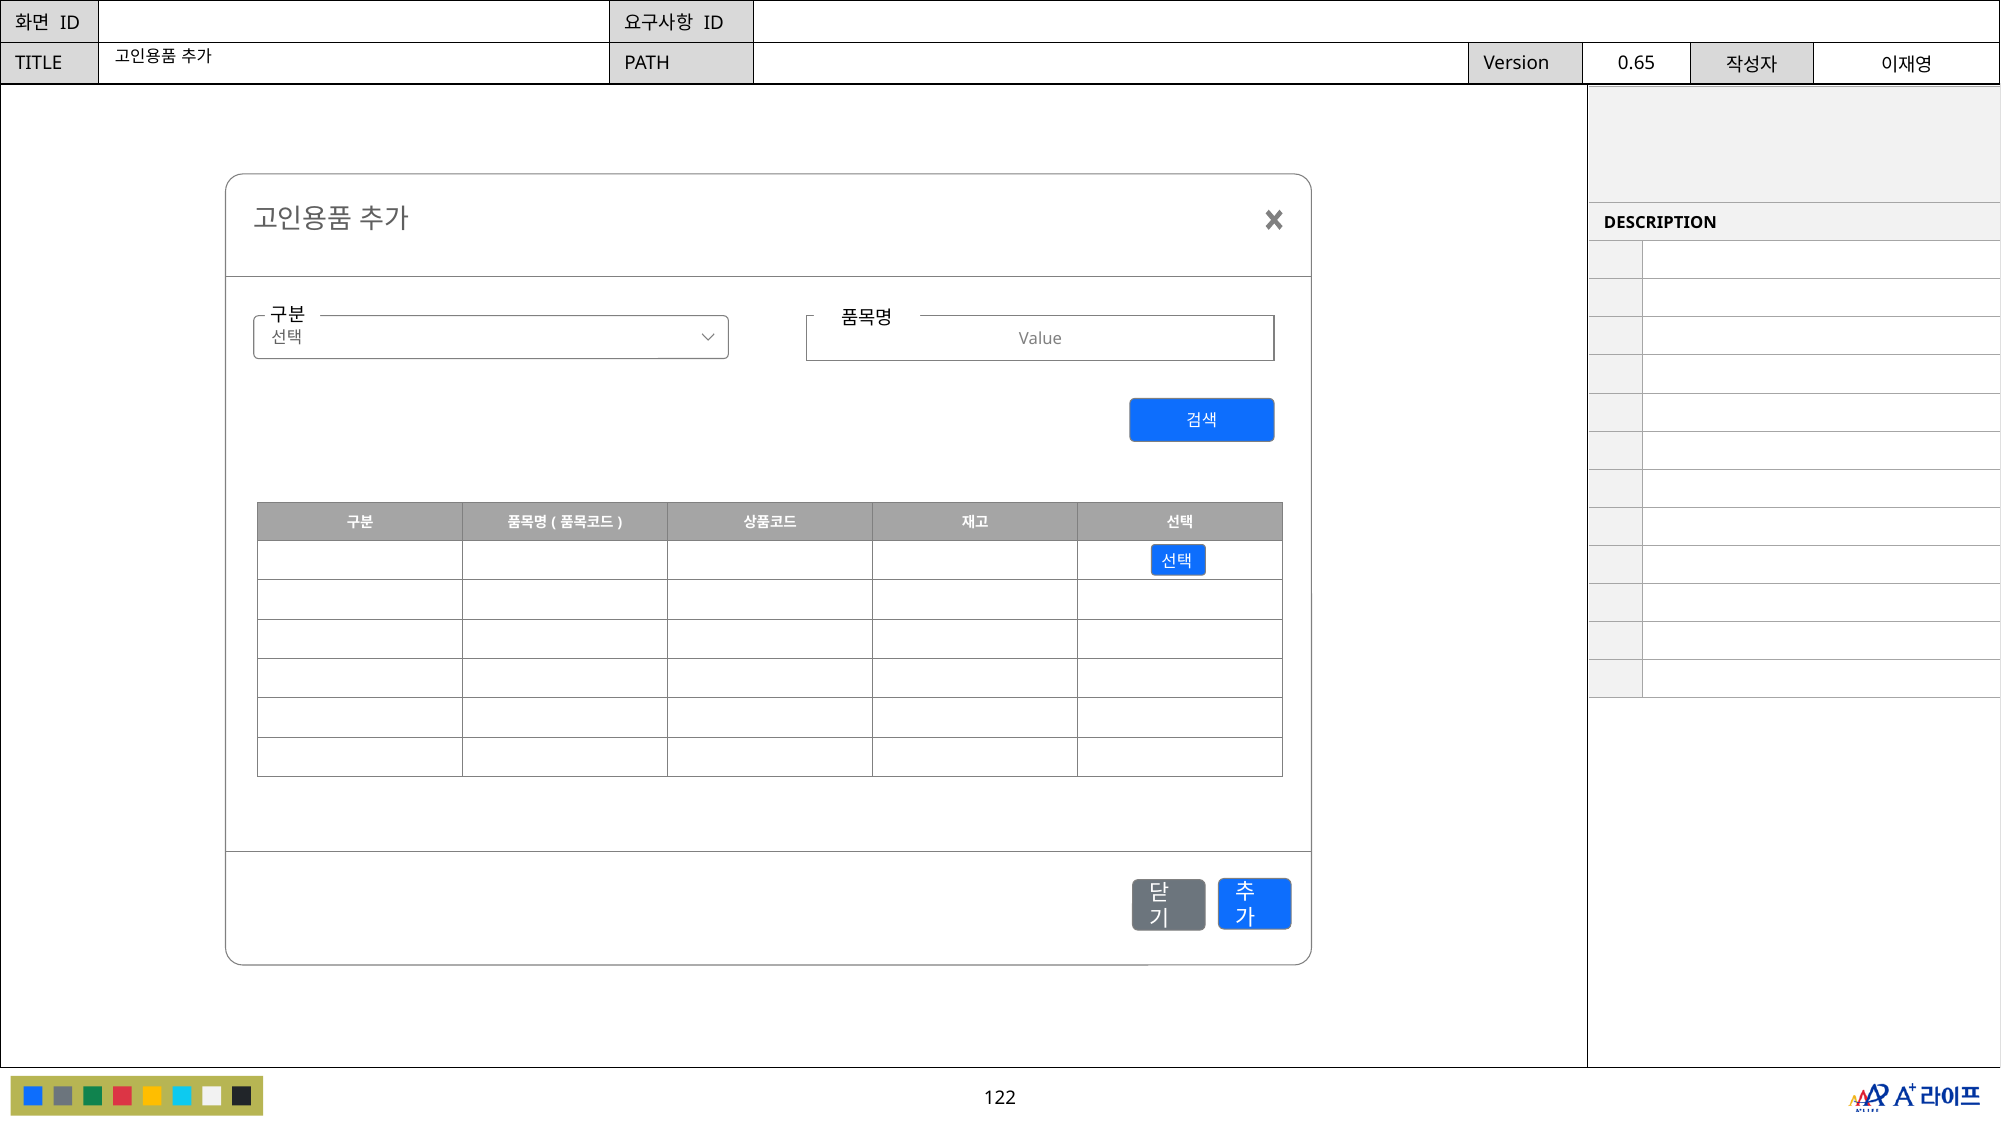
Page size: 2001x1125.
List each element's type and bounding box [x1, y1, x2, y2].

table_cell [258, 541, 462, 579]
table_cell [1643, 508, 2000, 545]
table_cell [1589, 660, 1642, 697]
table_cell [1078, 580, 1282, 619]
table_cell [1589, 508, 1642, 545]
table_cell [1589, 241, 1642, 278]
table_cell [1643, 241, 2000, 278]
table_cell [463, 659, 667, 697]
table_cell [1643, 546, 2000, 583]
table_cell [1643, 355, 2000, 393]
table_cell [668, 698, 872, 737]
table_cell [463, 580, 667, 619]
table_cell [1078, 738, 1282, 776]
table_cell [463, 698, 667, 737]
table_header [873, 503, 1077, 540]
table_cell [1589, 317, 1642, 354]
table_cell [668, 659, 872, 697]
table_cell [1078, 620, 1282, 658]
table_cell [1589, 394, 1642, 431]
text_box [224, 172, 1313, 967]
table_cell [1643, 470, 2000, 507]
table_cell [873, 698, 1077, 737]
picture [1848, 1083, 1980, 1112]
table_header [668, 503, 872, 540]
table_cell [873, 659, 1077, 697]
table_cell [668, 620, 872, 658]
table_cell [1643, 279, 2000, 316]
table_cell [258, 580, 462, 619]
table_cell [1078, 698, 1282, 737]
table_cell [1589, 432, 1642, 469]
table_cell [873, 541, 1077, 579]
table_header [1078, 503, 1282, 540]
table_cell [463, 541, 667, 579]
table_cell [258, 738, 462, 776]
table_cell [668, 580, 872, 619]
table_cell [1589, 203, 2000, 240]
table_cell [1589, 279, 1642, 316]
table_cell [873, 738, 1077, 776]
table_cell [668, 541, 872, 579]
table_cell [1078, 541, 1282, 579]
table_cell [873, 620, 1077, 658]
table_cell [258, 620, 462, 658]
table_header [1589, 87, 2000, 202]
table_cell [463, 620, 667, 658]
table_cell [1643, 584, 2000, 621]
table_cell [258, 659, 462, 697]
table_cell [873, 580, 1077, 619]
table_header [258, 503, 462, 540]
table_cell [1589, 546, 1642, 583]
table_cell [1589, 355, 1642, 393]
table_cell [668, 738, 872, 776]
table_cell [463, 738, 667, 776]
table_cell [258, 698, 462, 737]
table_cell [1589, 622, 1642, 659]
table_header [463, 503, 667, 540]
table_cell [1589, 470, 1642, 507]
table_cell [1643, 622, 2000, 659]
table_cell [1643, 317, 2000, 354]
table_cell [1643, 394, 2000, 431]
table_cell [1643, 432, 2000, 469]
table_cell [1078, 659, 1282, 697]
list [99, 41, 607, 72]
table_cell [1589, 584, 1642, 621]
table_cell [1643, 660, 2000, 697]
